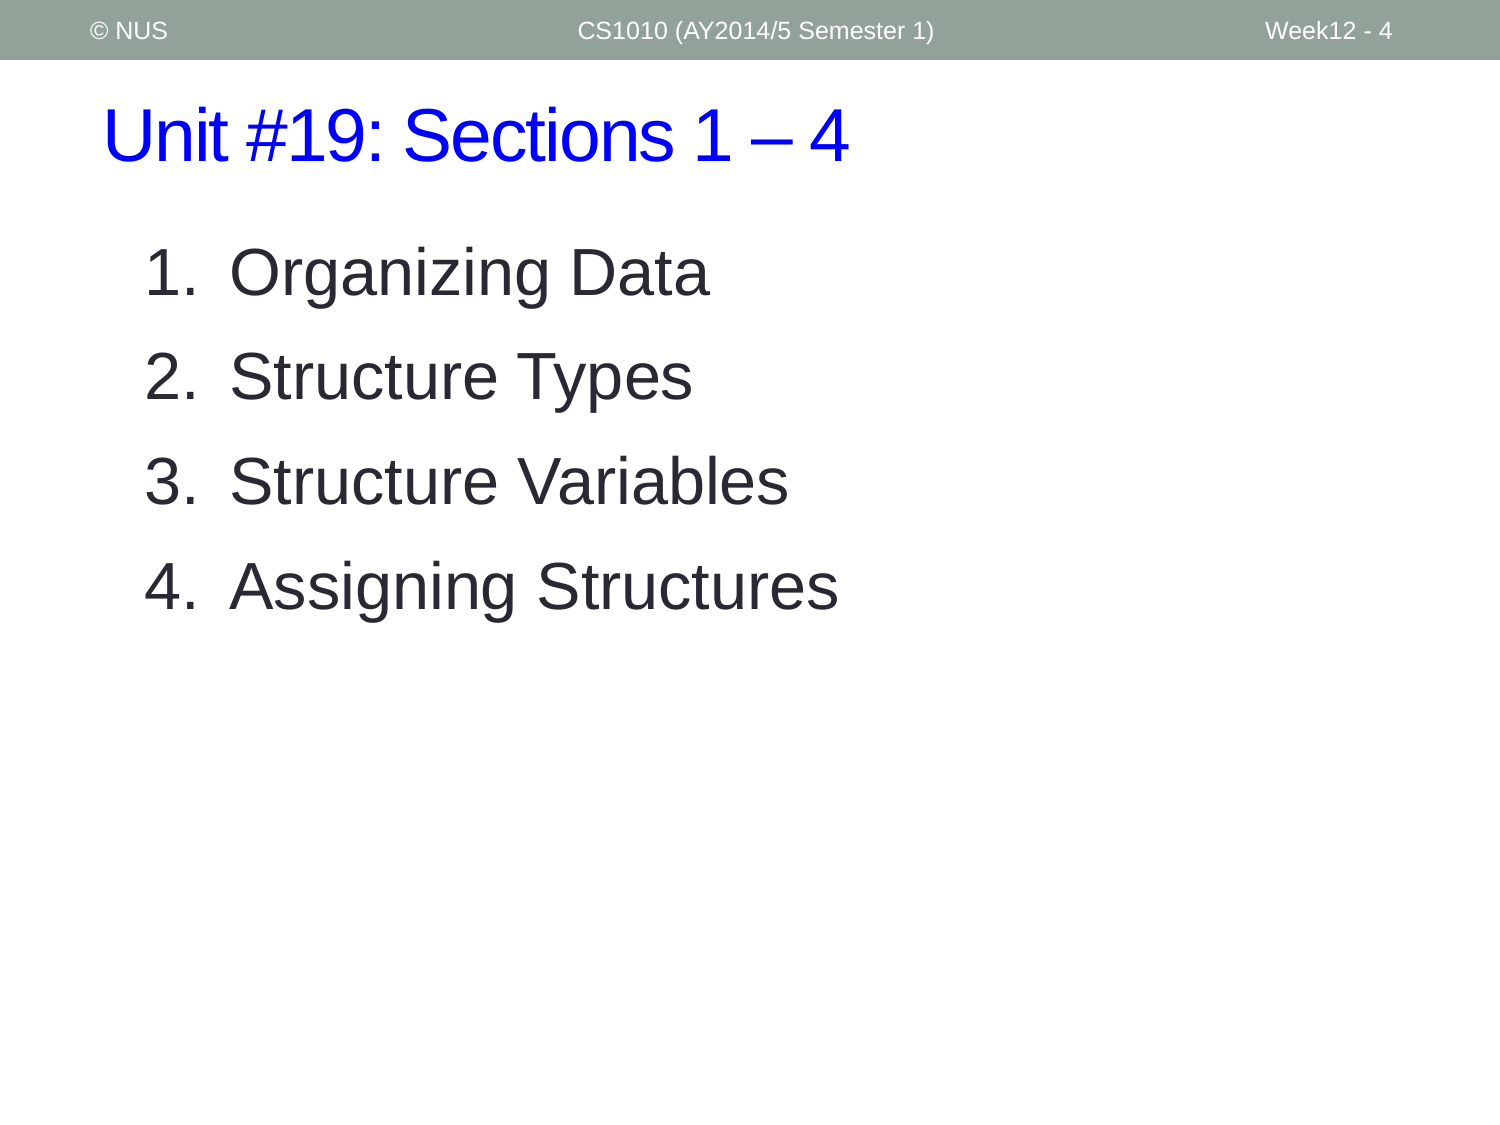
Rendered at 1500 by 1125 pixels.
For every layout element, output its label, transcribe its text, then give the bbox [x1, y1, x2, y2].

title Unit #19: Sections 1 – 4 [87, 62, 1463, 200]
text_box Organizing Data Structure Types Structure Variables Assigning Structures [129, 220, 1387, 737]
footer CS1010 (AY2014/5 Semester 1) [562, 3, 1238, 57]
slide_number Week12 - 4 [1250, 3, 1425, 57]
slide_number © NUS [75, 3, 550, 57]
